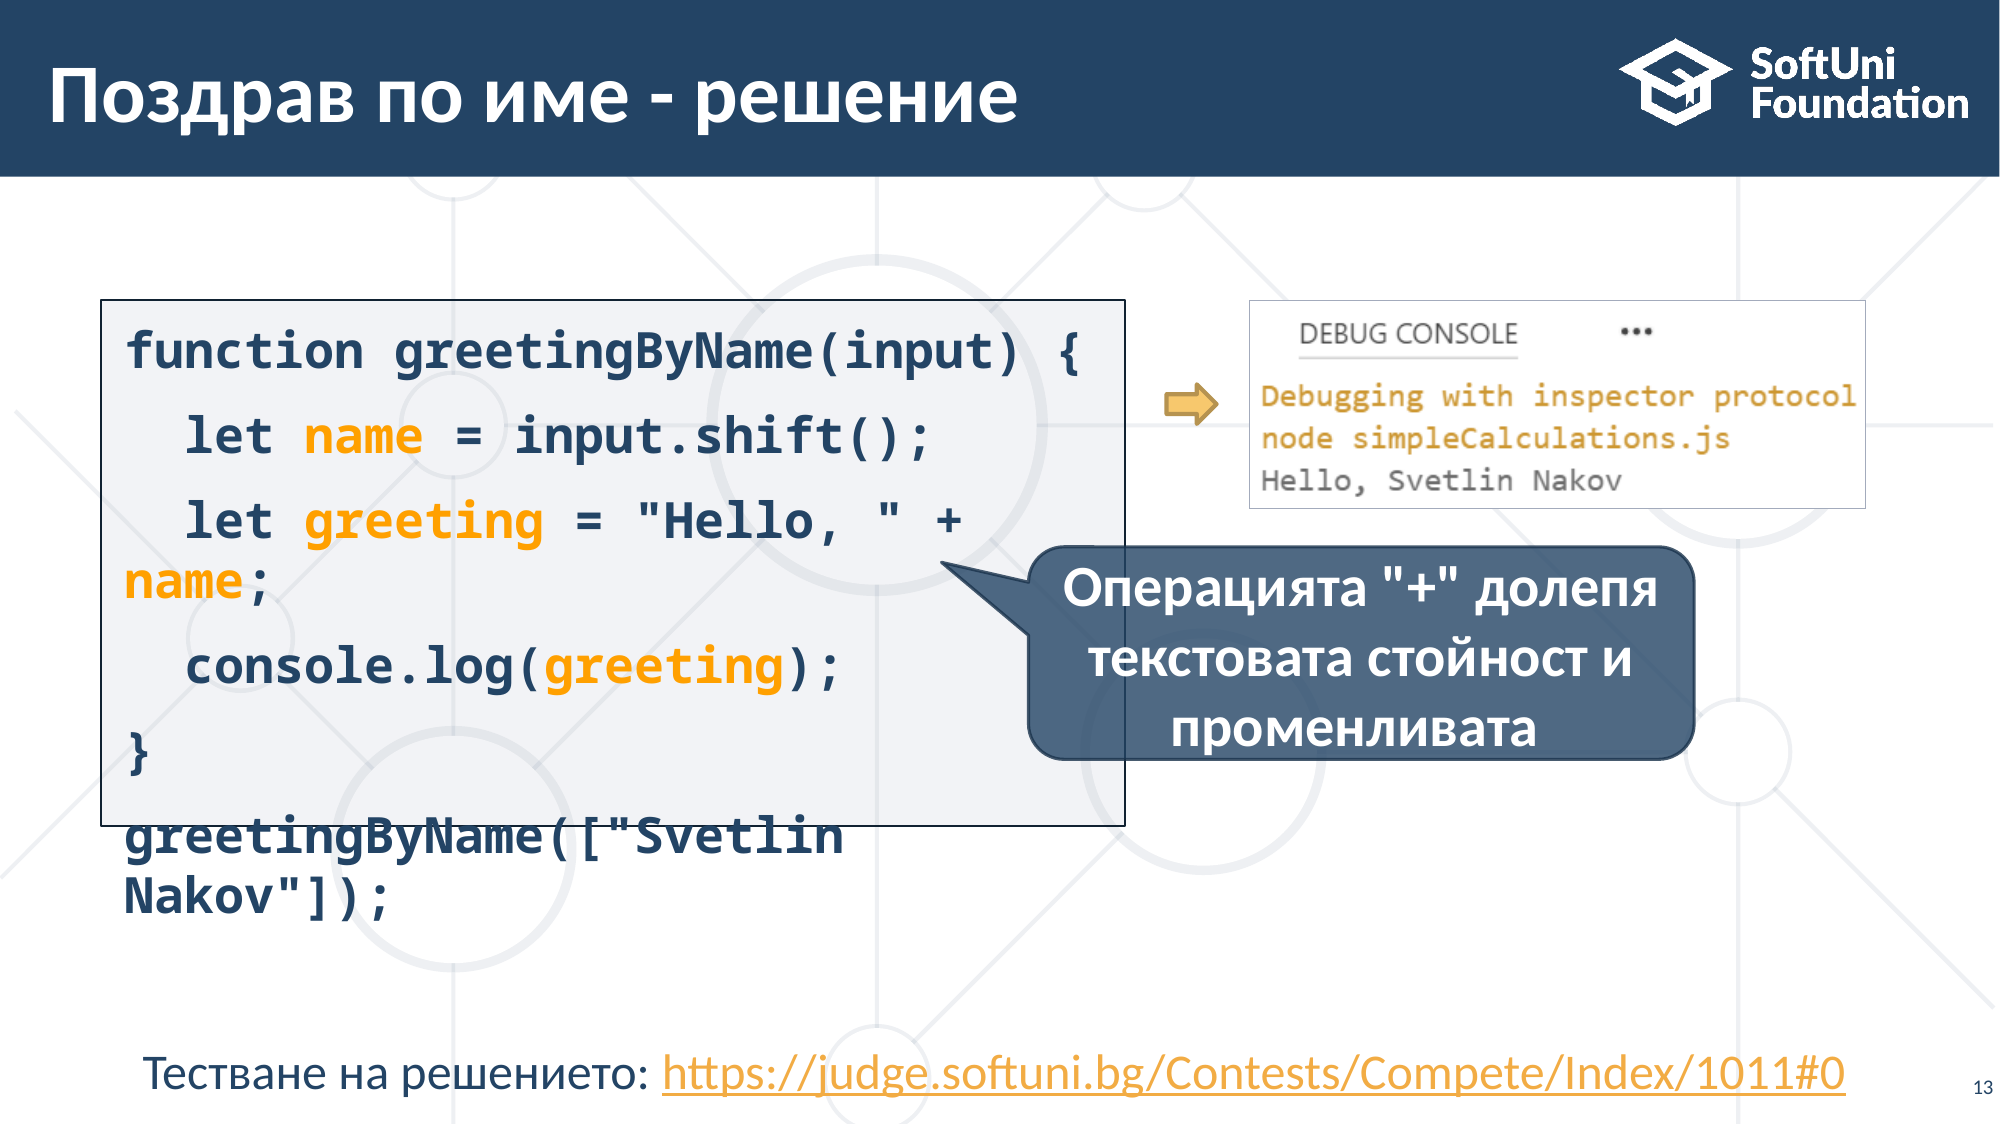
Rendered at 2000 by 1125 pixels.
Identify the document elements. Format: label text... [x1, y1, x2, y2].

list function greetingByName(input) { let name = input.shift(); let greeting = "Hello, " + name; console.log(greeting); } greetingByName(["Svetlin Nakov"]); [100, 299, 1126, 827]
picture [1618, 38, 1968, 126]
picture [1249, 300, 1866, 509]
slide_number 13 [1929, 1070, 2000, 1103]
text_box Тестване на решението: https://judge.softuni.bg/Contests/Compete/Index/1011#0 [124, 1032, 1875, 1108]
text_box Операцията "+" долепя текстовата стойност и променливата [939, 544, 1697, 762]
text_box [1164, 382, 1219, 426]
title Поздрав по име - решение [31, 16, 1591, 162]
